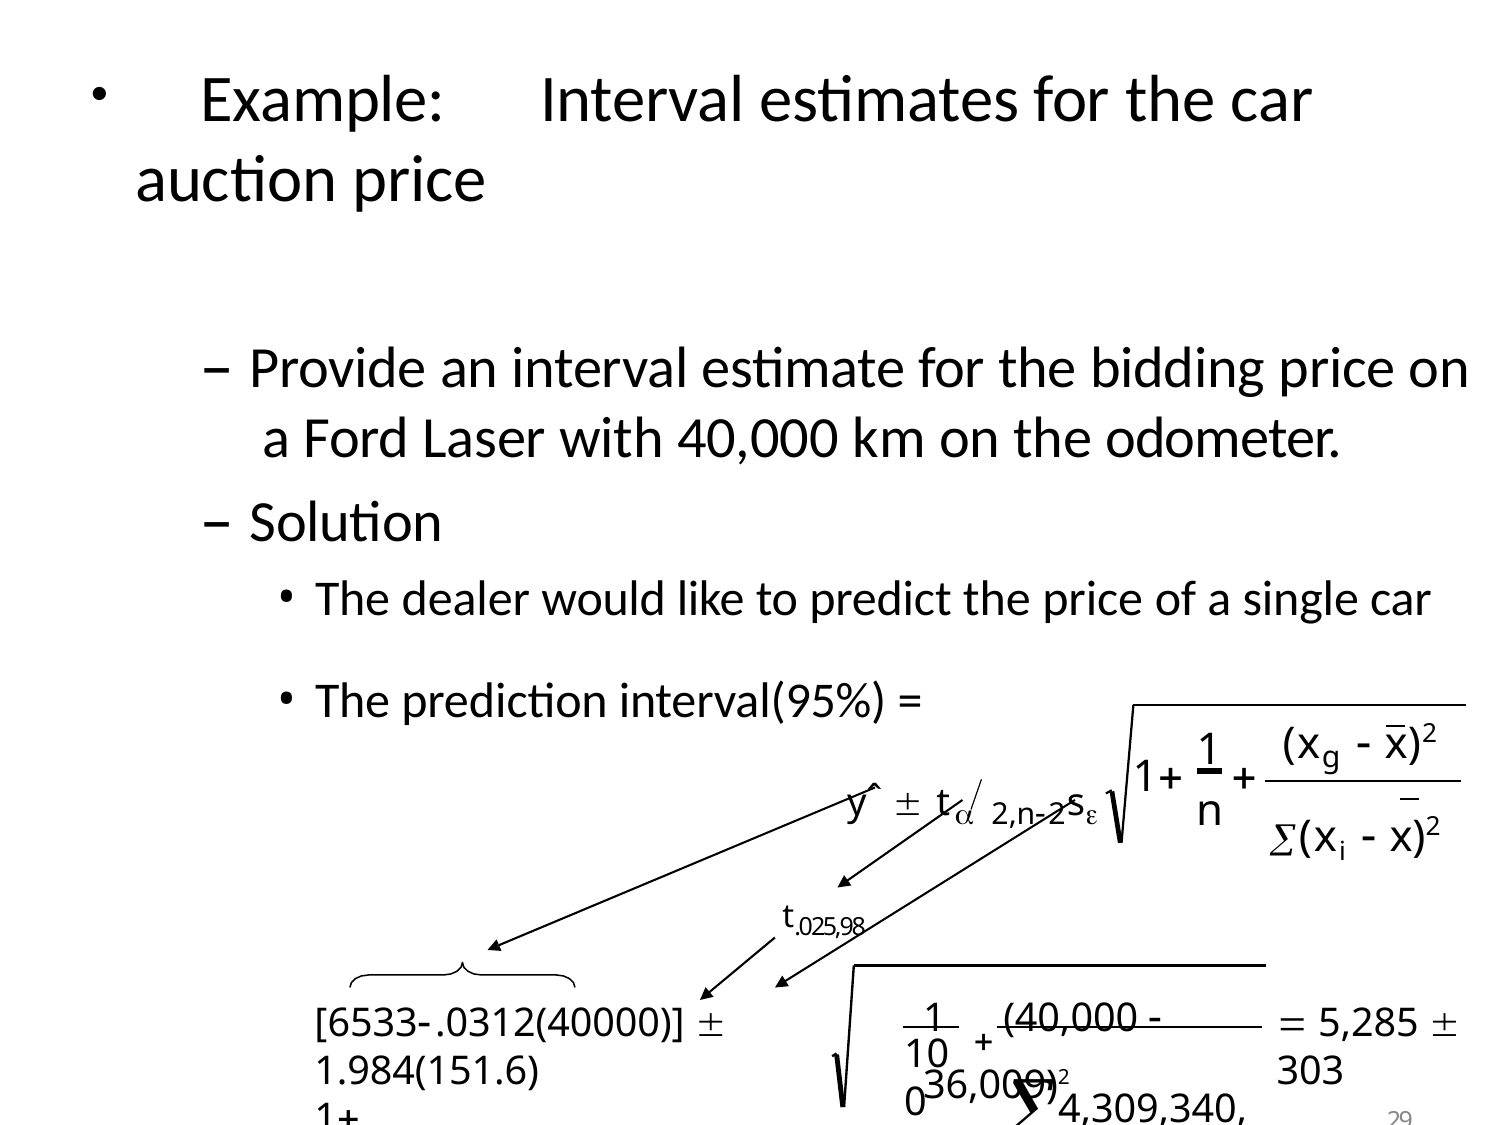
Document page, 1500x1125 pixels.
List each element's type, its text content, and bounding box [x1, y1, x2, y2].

text_box [774, 799, 1076, 988]
text_box [349, 962, 575, 988]
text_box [1104, 703, 1467, 846]
text_box [6533.0312(40000)]  1.984(151.6) 1 [312, 995, 898, 1125]
text_box  5,285  303 29 [1274, 975, 1474, 1125]
text_box [487, 786, 876, 951]
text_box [830, 963, 1267, 1110]
text_box Provide an interval estimate for the bidding price on a Ford Laser with 40,000 km on the odometer. Solution The dealer would like to predict the price of a single car [200, 326, 1483, 626]
text_box Example: auction price [87, 52, 491, 215]
text_box [699, 936, 776, 1000]
text_box The prediction interval(95%) = yˆ  t 2,n2s [271, 630, 1104, 838]
text_box Interval estimates for the car [537, 52, 1322, 135]
text_box 100 [902, 1119, 961, 1123]
text_box 4,309,340,160 [994, 1117, 1267, 1125]
text_box (xi  x)2 [1263, 854, 1460, 866]
text_box t.025,98 [776, 876, 867, 947]
